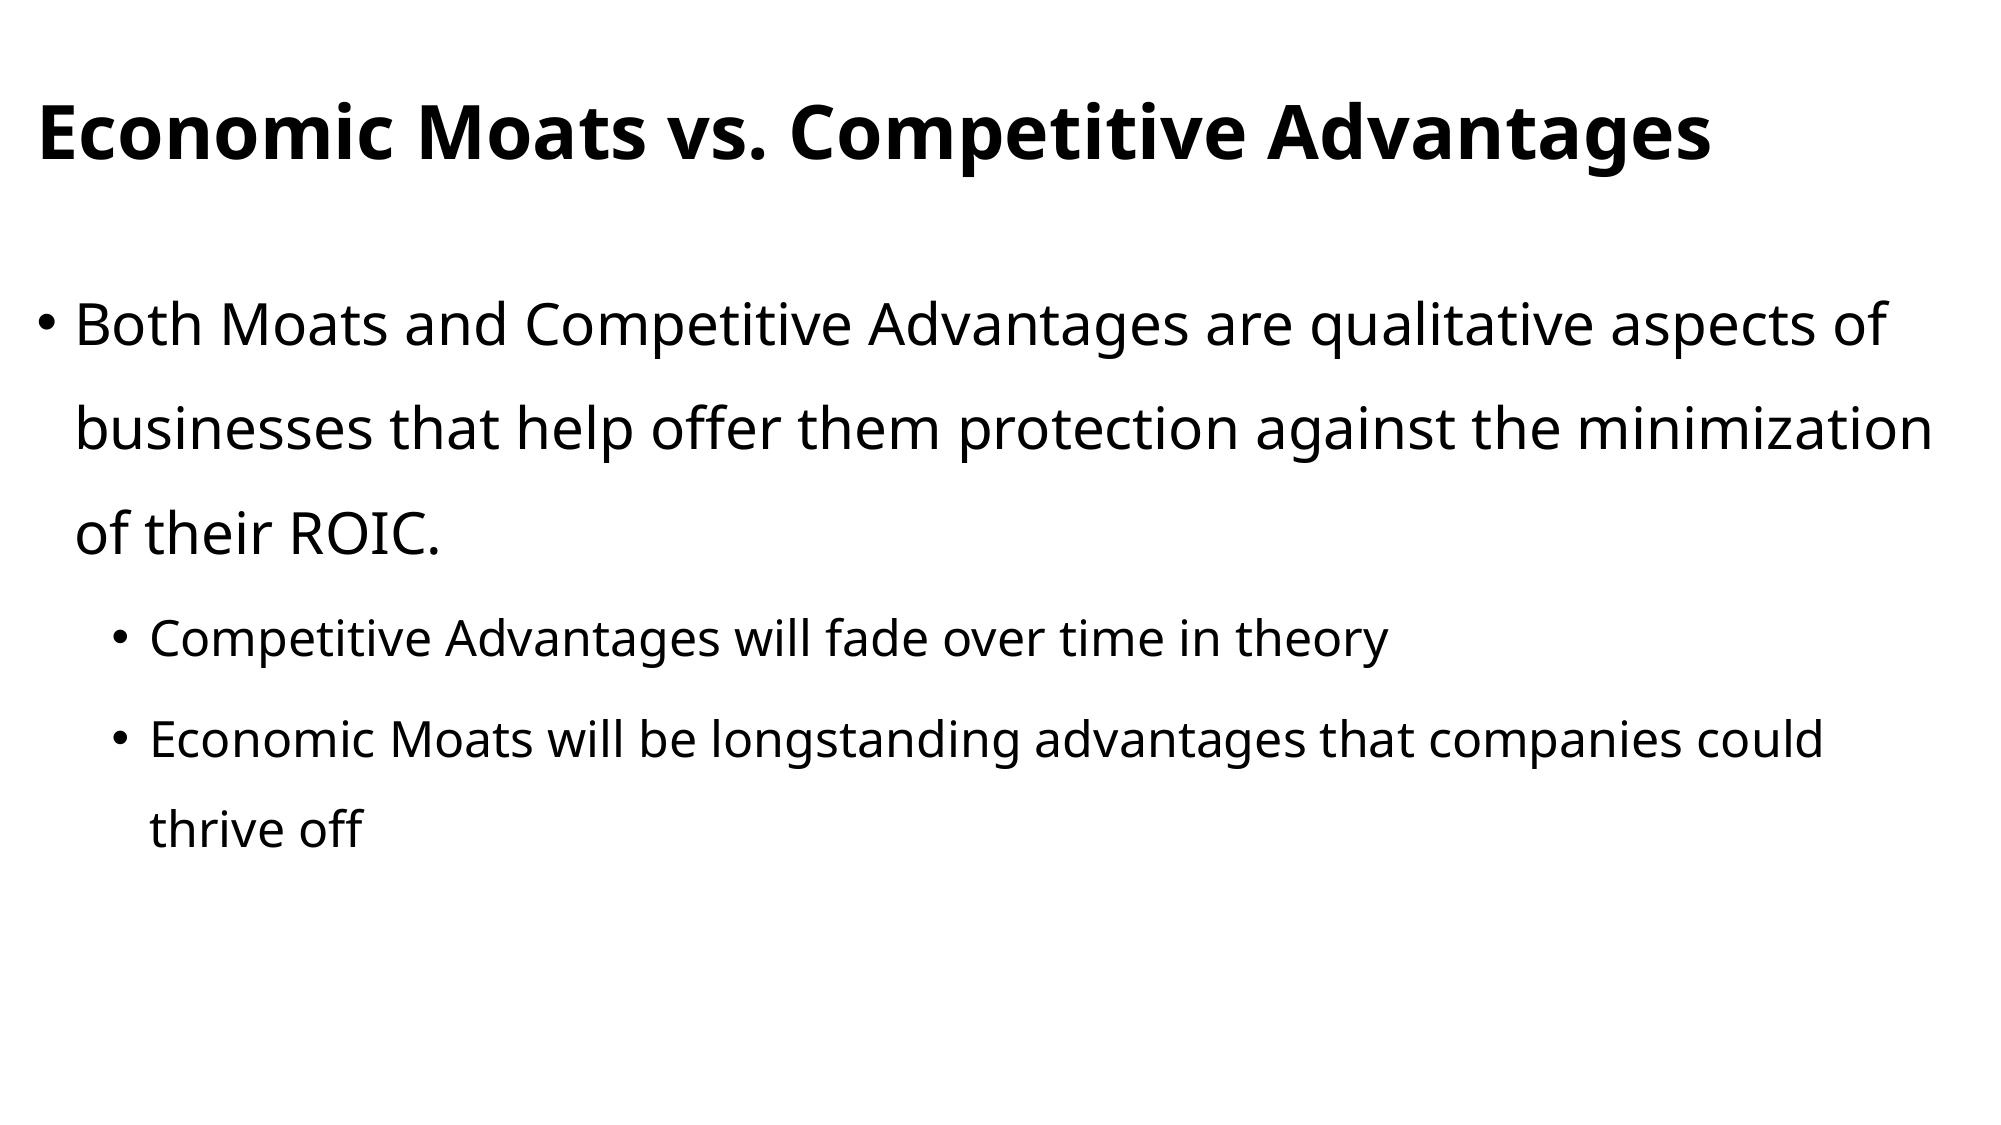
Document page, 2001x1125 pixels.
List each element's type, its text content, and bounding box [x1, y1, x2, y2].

list Both Moats and Competitive Advantages are qualitative aspects of businesses that help offer them protection against the minimization of their ROIC. Competitive Advantages will fade over time in theory Economic Moats will be longstanding advantages that companies could thrive off [21, 244, 1978, 1014]
title Economic Moats vs. Competitive Advantages [21, 60, 1978, 211]
